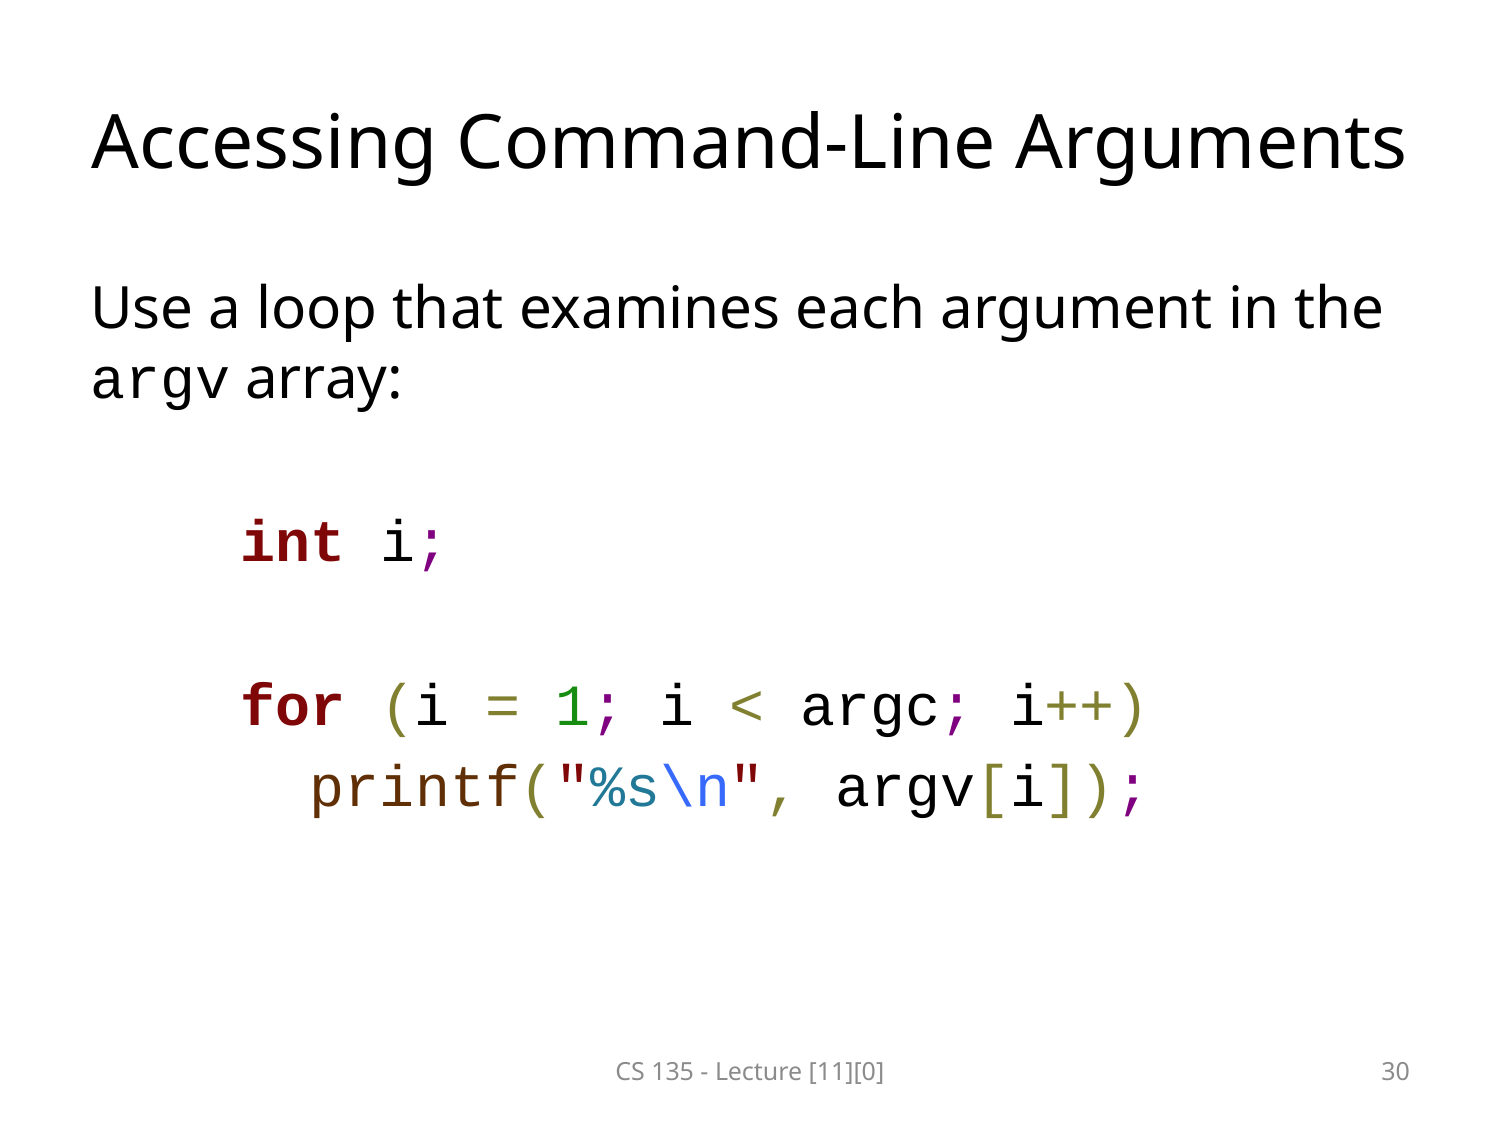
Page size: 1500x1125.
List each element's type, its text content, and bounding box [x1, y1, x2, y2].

title Accessing Command-Line Arguments [75, 45, 1425, 233]
list Use a loop that examines each argument in the argv array: int i; for (i = 1; i < argc; i++) printf("%s\n", argv[i]); [75, 262, 1425, 1005]
footer CS 135 - Lecture [11][0] [512, 1042, 988, 1103]
slide_number 30 [1074, 1042, 1425, 1103]
